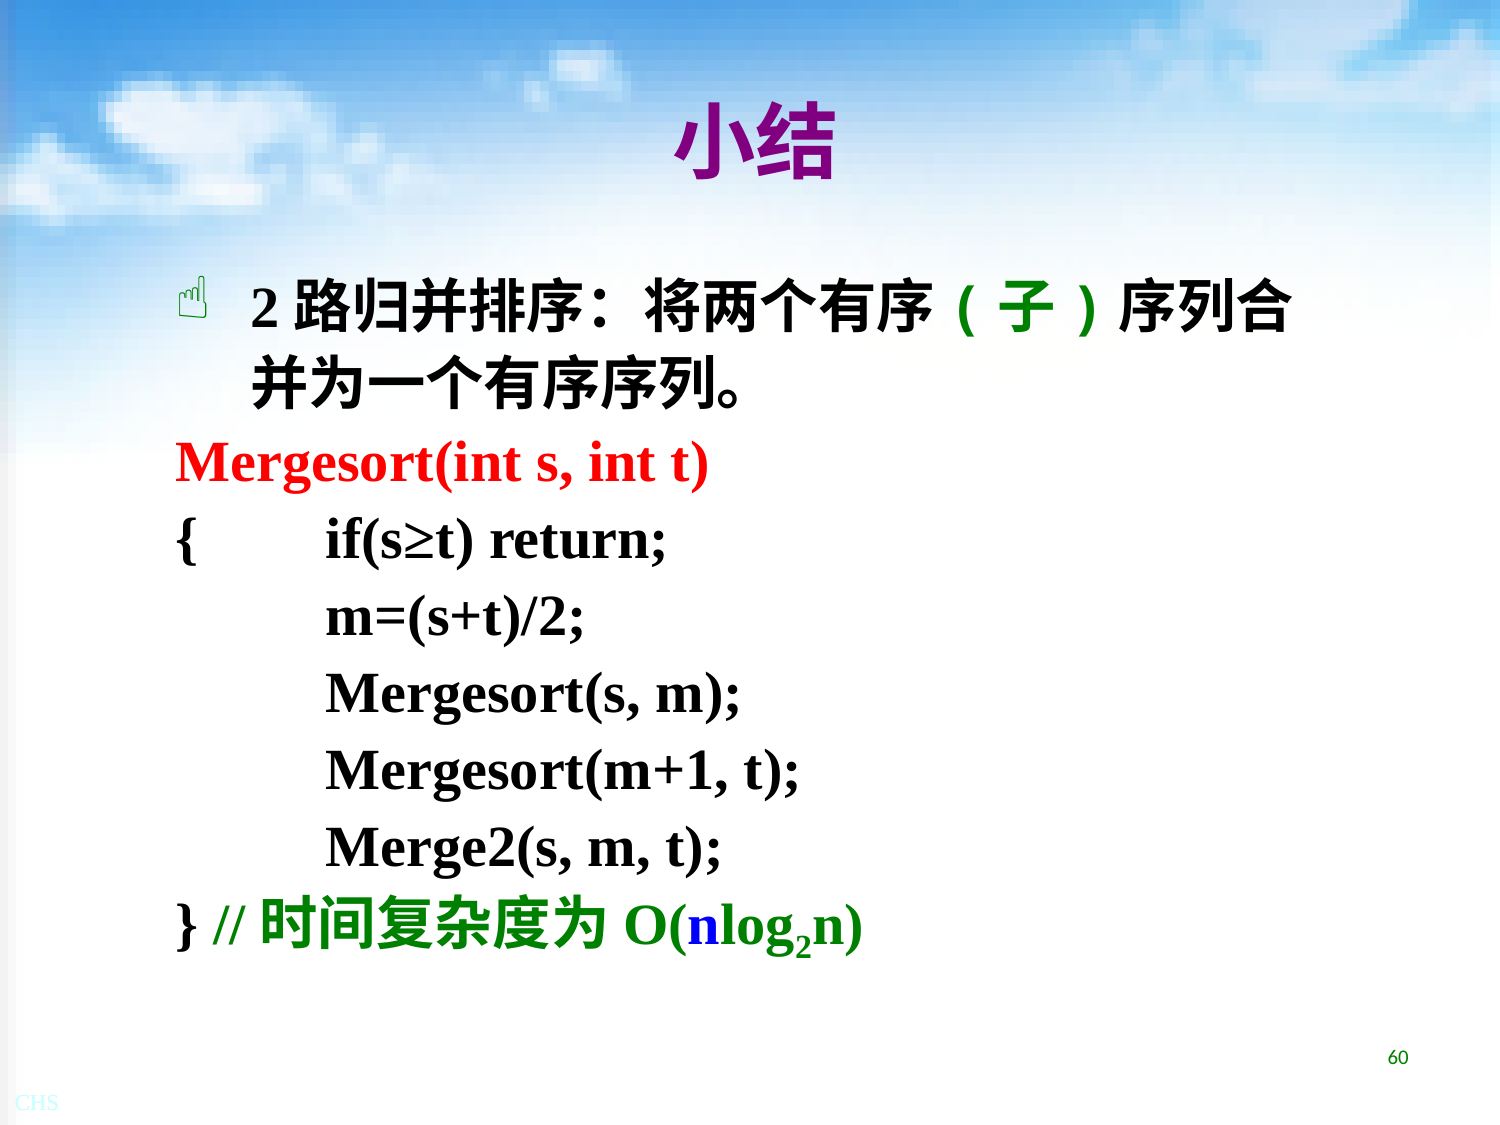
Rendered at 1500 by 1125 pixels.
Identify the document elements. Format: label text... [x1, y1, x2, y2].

slide_number 60 [1366, 1041, 1430, 1071]
picture [0, 0, 1500, 1125]
title 小结 [175, 44, 1337, 233]
list 2路归并排序：将两个有序(子)序列合并为一个有序序列。 Mergesort(int s, int t) { if(s≥t) return; m=(s+t)/2; Mergesort(s, m); Mergesort(m+1, t); Merge2(s, m, t); } //时间复杂度为O(nlog2n) [175, 262, 1337, 1009]
